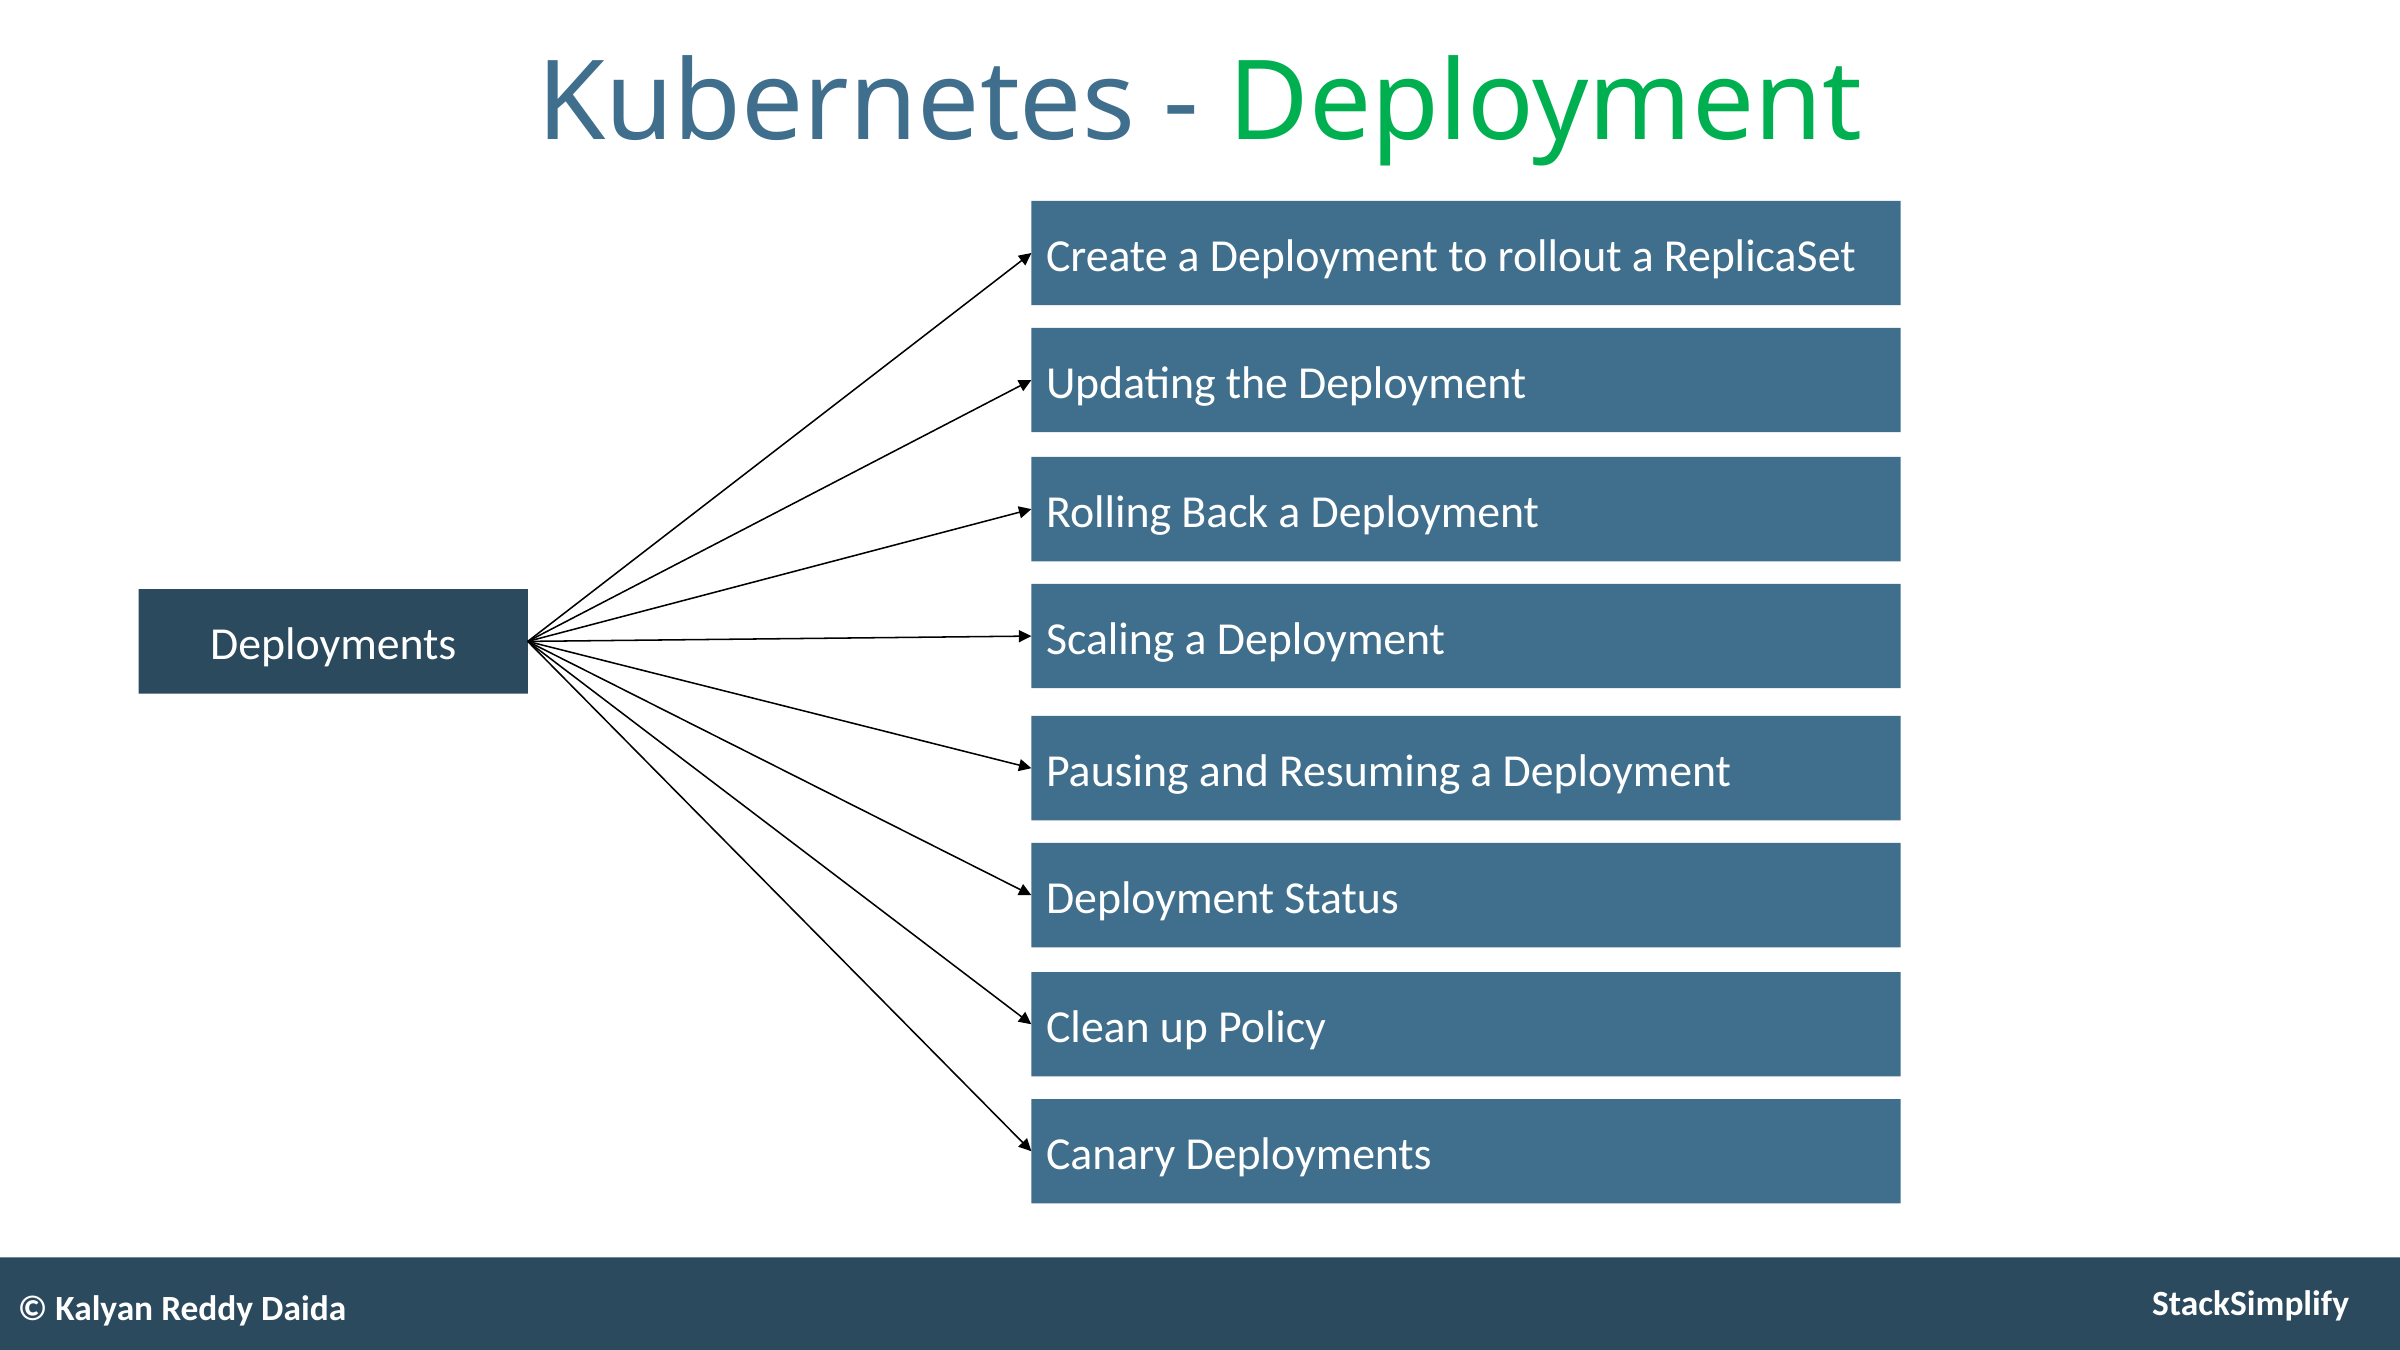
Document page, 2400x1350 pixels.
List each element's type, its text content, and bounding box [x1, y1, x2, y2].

text_box Clean up Policy [1035, 970, 1903, 1078]
text_box Canary Deployments [1029, 1097, 1903, 1205]
title Kubernetes - Deployment [165, 5, 2235, 201]
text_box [527, 508, 1032, 626]
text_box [527, 379, 1032, 499]
text_box Pausing and Resuming a Deployment [1036, 714, 1903, 822]
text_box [527, 641, 1032, 1152]
text_box Updating the Deployment [1035, 326, 1903, 434]
footer © Kalyan Reddy Daida [0, 1269, 810, 1342]
text_box Create a Deployment to rollout a ReplicaSet [1029, 199, 1903, 307]
text_box Deployment Status [1036, 841, 1903, 949]
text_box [527, 252, 1032, 370]
text_box Rolling Back a Deployment [1036, 455, 1903, 563]
text_box Scaling a Deployment [1036, 582, 1903, 690]
text_box Deployments [137, 587, 517, 696]
